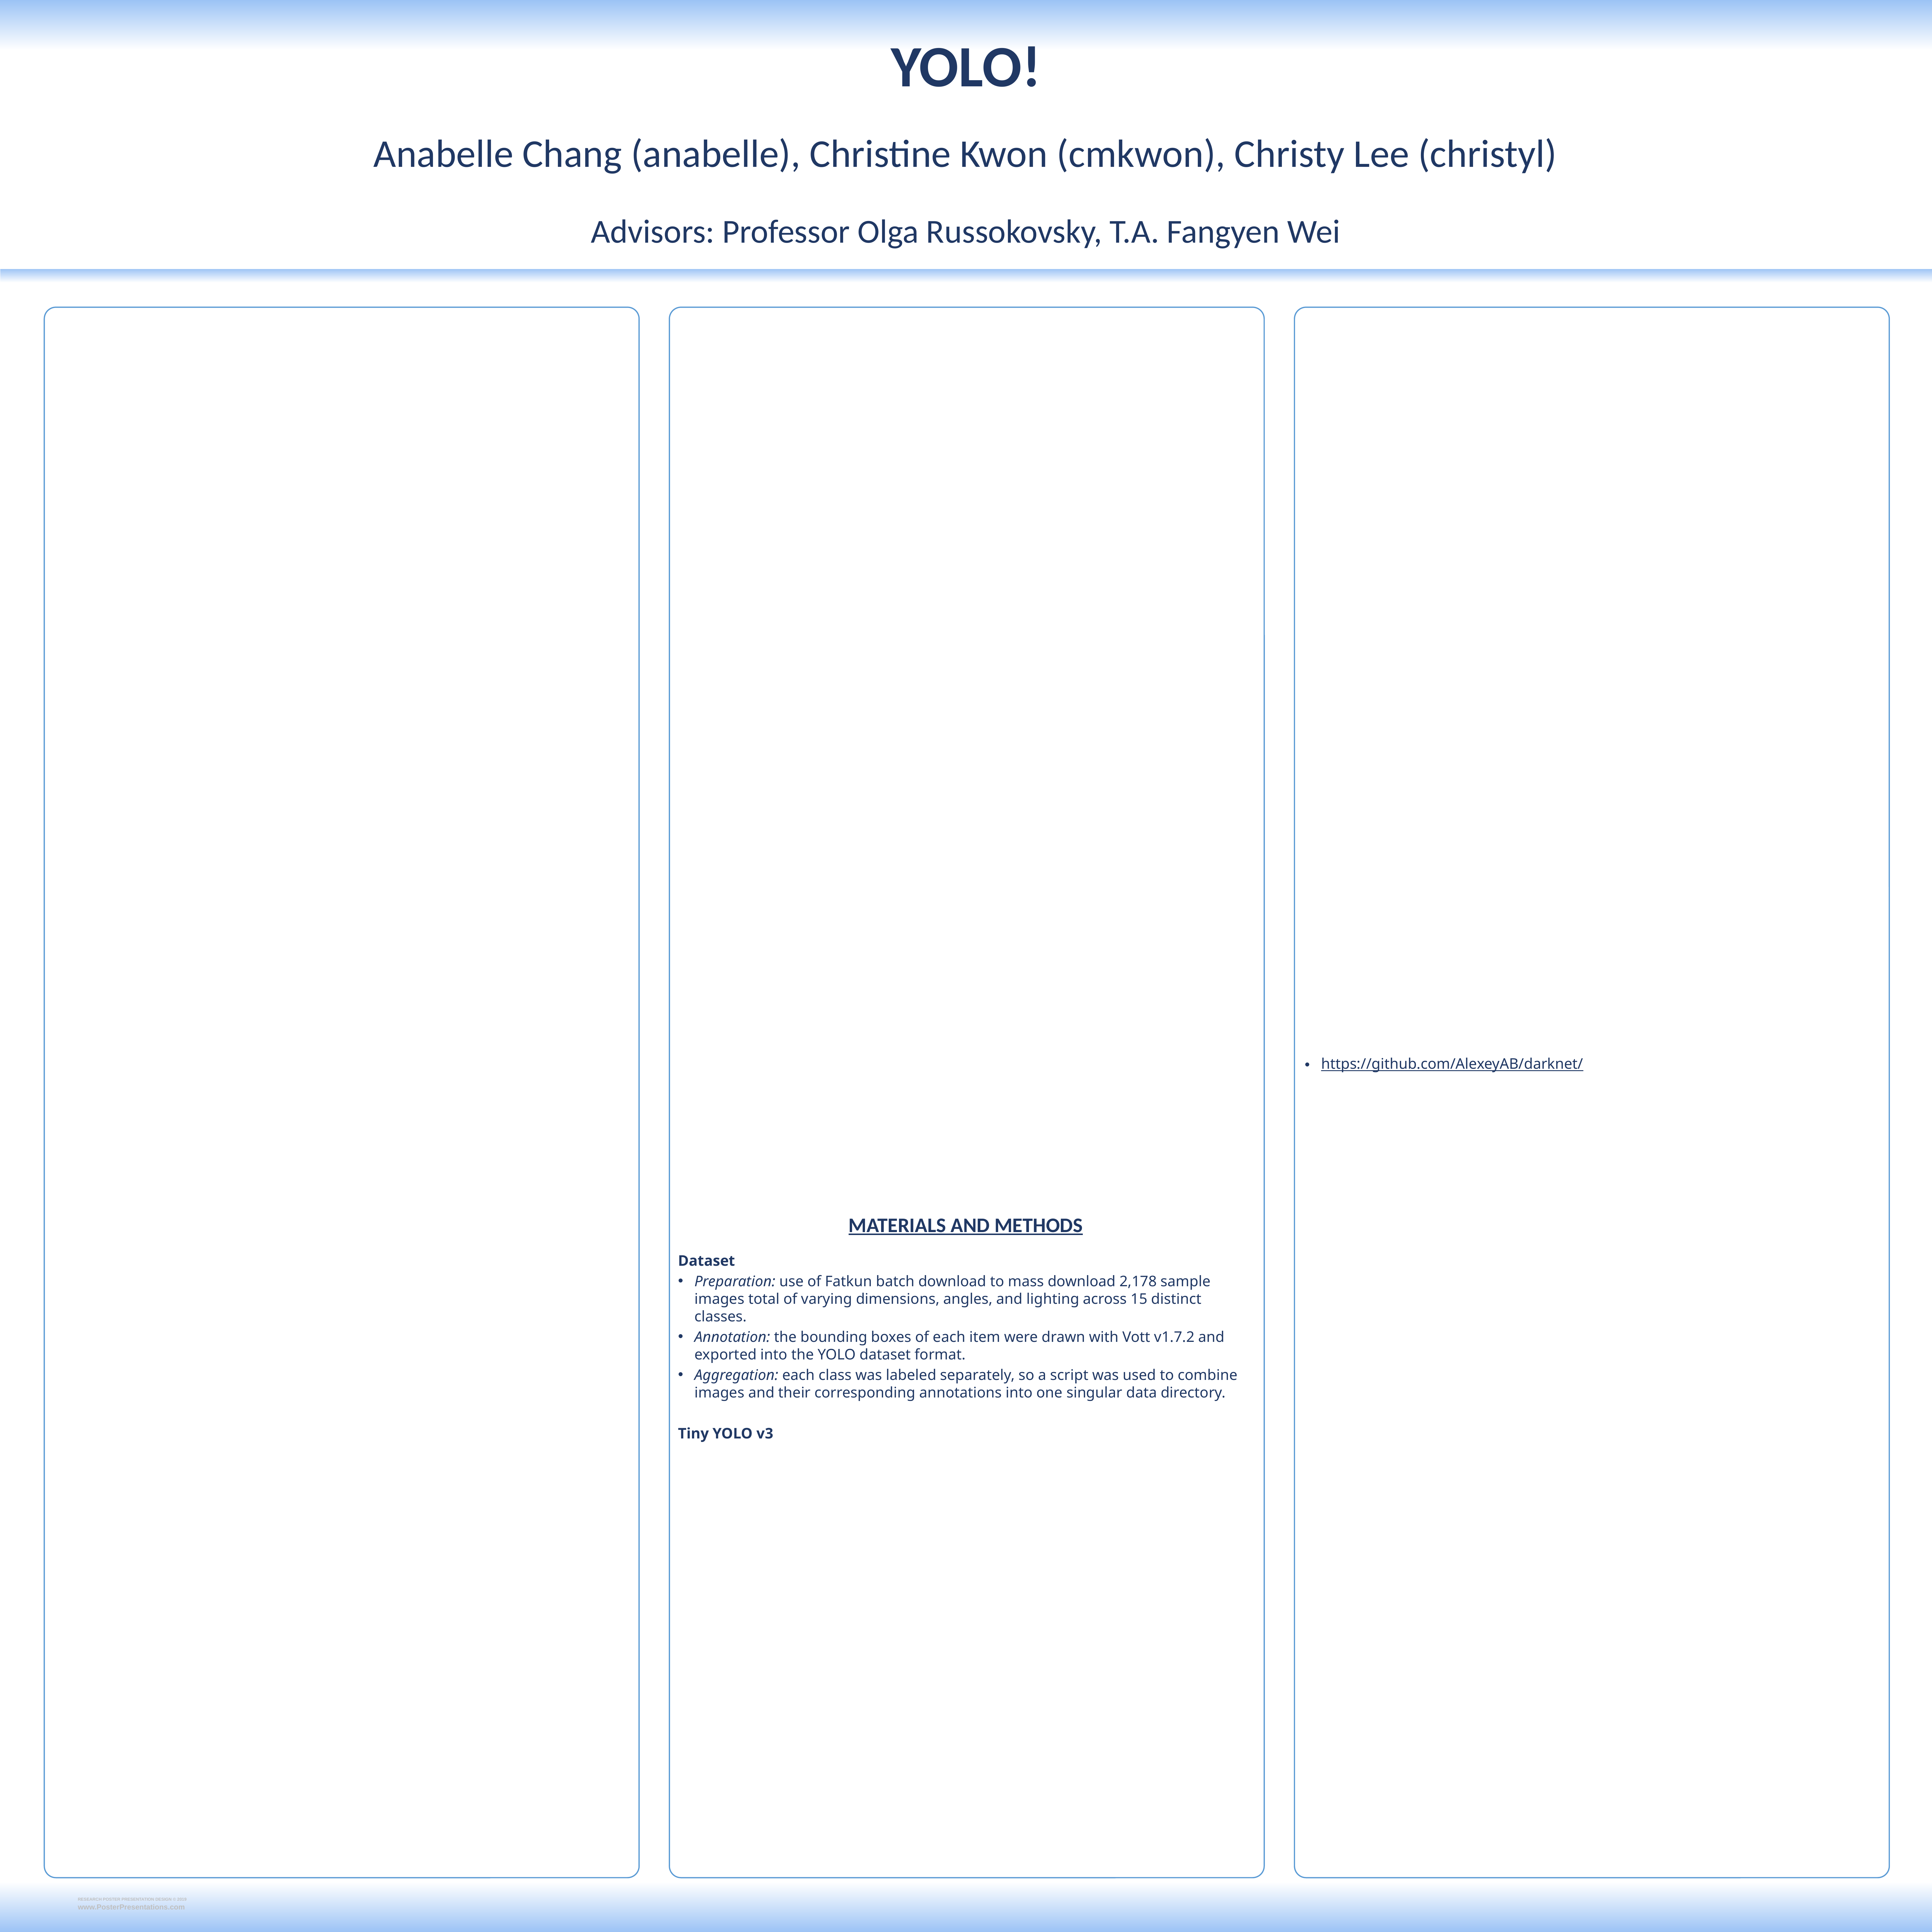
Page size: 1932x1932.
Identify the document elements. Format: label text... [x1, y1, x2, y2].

list Anabelle Chang (anabelle), Christine Kwon (cmkwon), Christy Lee (christyl) [256, 126, 1676, 207]
list https://github.com/AlexeyAB/darknet/ [1294, 1043, 1892, 1083]
list Dataset Preparation: use of Fatkun batch download to mass download 2,178 sample images total of varying dimensions, angles, and lighting across 15 distinct classes. Annotation: the bounding boxes of each item were drawn with Vott v1.7.2 and exported into the YOLO dataset format. Aggregation: each class was labeled separately, so a script was used to combine images and their corresponding annotations into one singular data directory. Tiny YOLO v3 [667, 1241, 1265, 1461]
list MATERIALS AND METHODS [667, 1207, 1265, 1241]
list Advisors: Professor Olga Russokovsky, T.A. Fangyen Wei [256, 207, 1676, 263]
list YOLO! [256, 25, 1676, 126]
